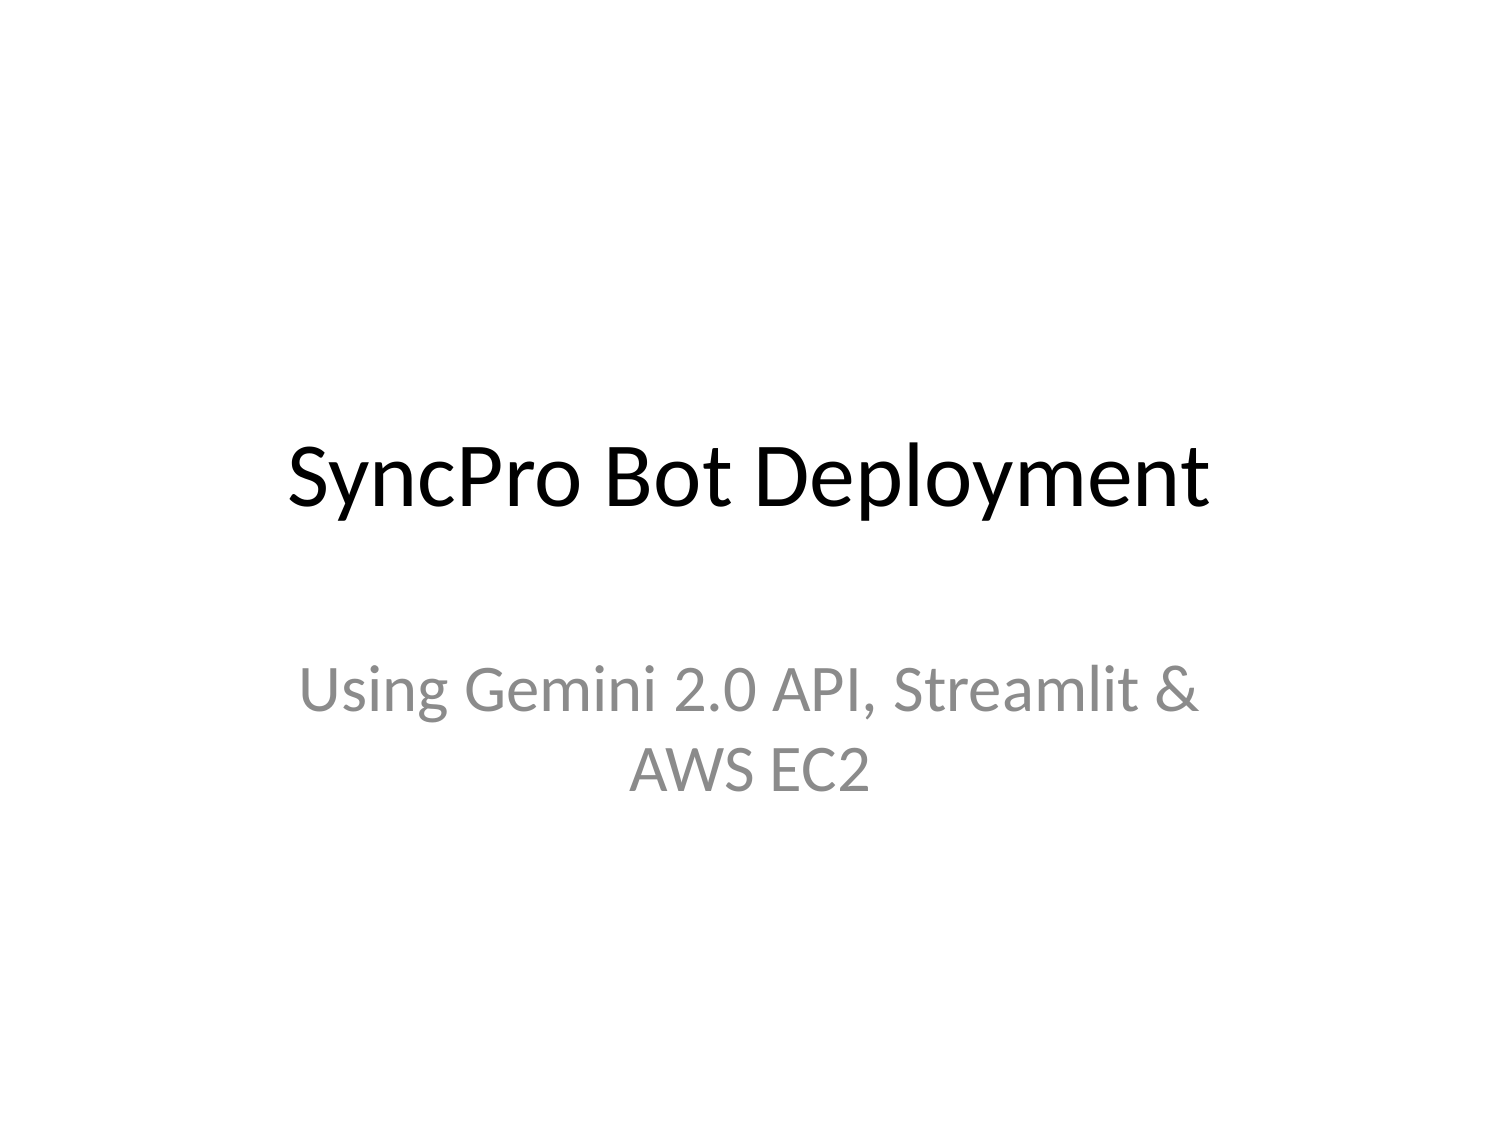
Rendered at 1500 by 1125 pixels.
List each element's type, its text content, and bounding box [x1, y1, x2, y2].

subtitle Using Gemini 2.0 API, Streamlit & AWS EC2 [225, 637, 1275, 925]
title SyncPro Bot Deployment [112, 349, 1388, 591]
